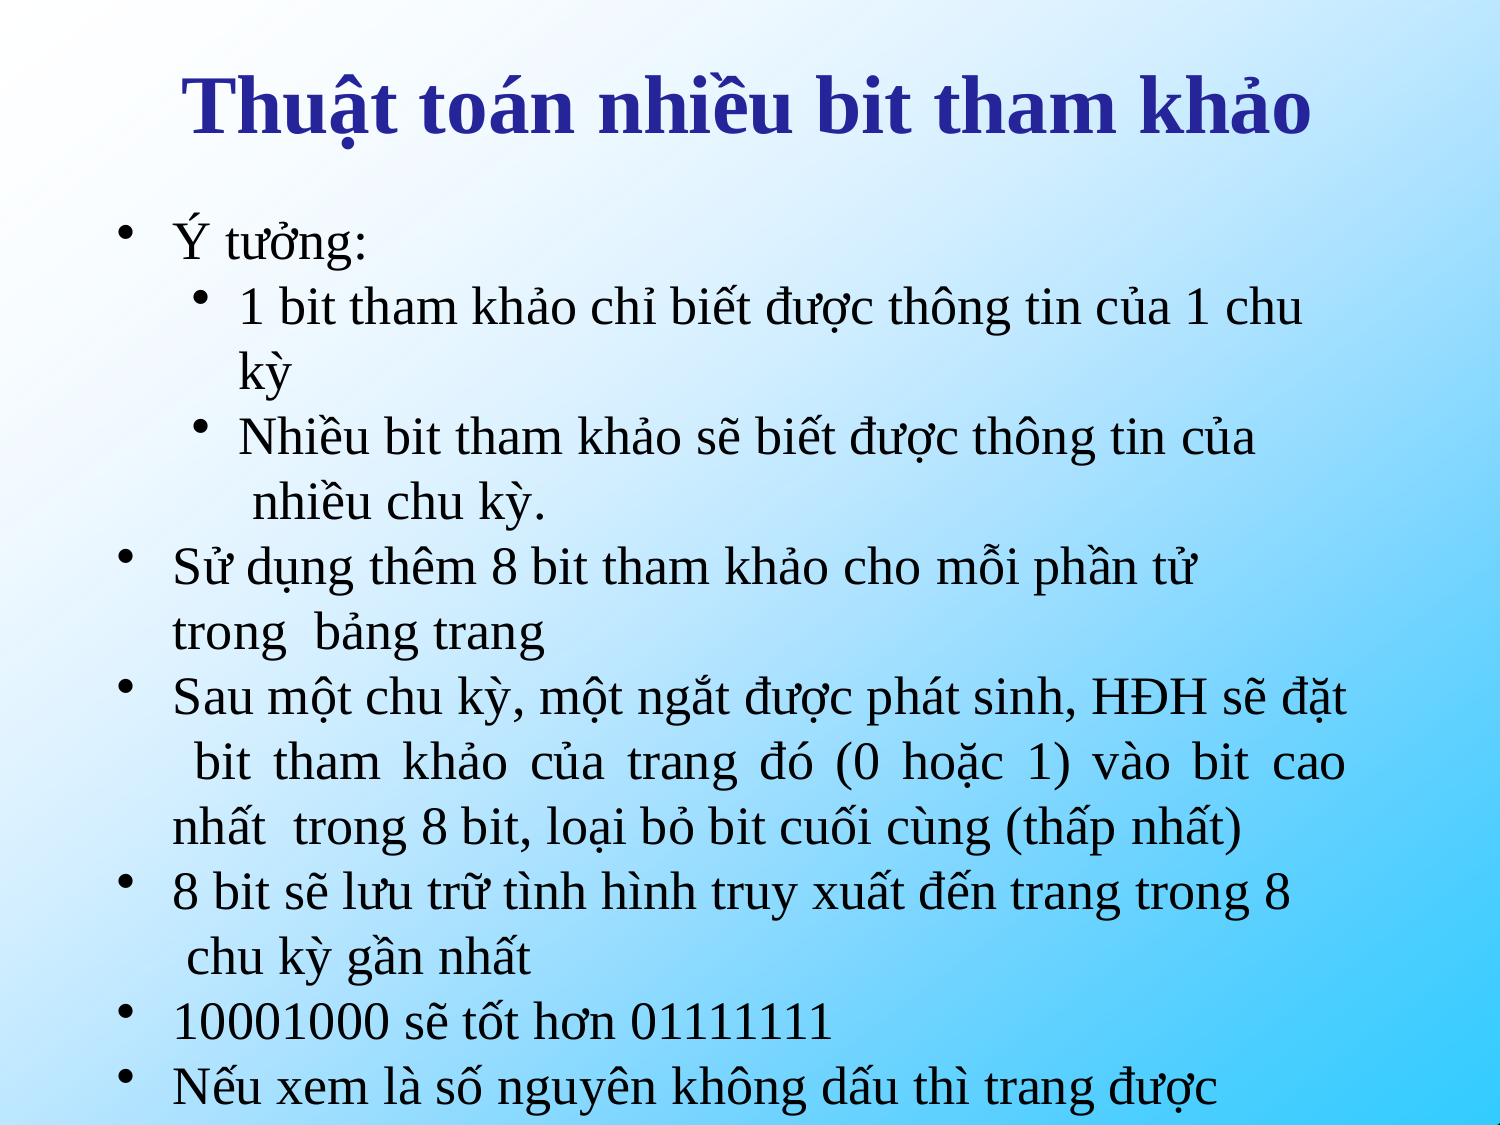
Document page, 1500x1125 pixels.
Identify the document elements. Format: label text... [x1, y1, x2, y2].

text_box Ý tưởng: 1 bit tham khảo chỉ biết được thông tin của 1 chu kỳ Nhiều bit tham khảo sẽ biết được thông tin của nhiều chu kỳ. Sử dụng thêm 8 bit tham khảo cho mỗi phần tử trong bảng trang Sau một chu kỳ, một ngắt được phát sinh, HĐH sẽ đặt bit tham khảo của trang đó (0 hoặc 1) vào bit cao nhất trong 8 bit, loại bỏ bit cuối cùng (thấp nhất) 8 bit sẽ lưu trữ tình hình truy xuất đến trang trong 8 chu kỳ gần nhất 10001000 sẽ tốt hơn 01111111 Nếu xem là số nguyên không dấu thì trang được thay thế là trang có số tương ứng nhỏ nhất. [114, 203, 1374, 1125]
title Thuật toán nhiều bit tham khảo [179, 47, 1320, 203]
picture [0, 0, 1500, 1125]
